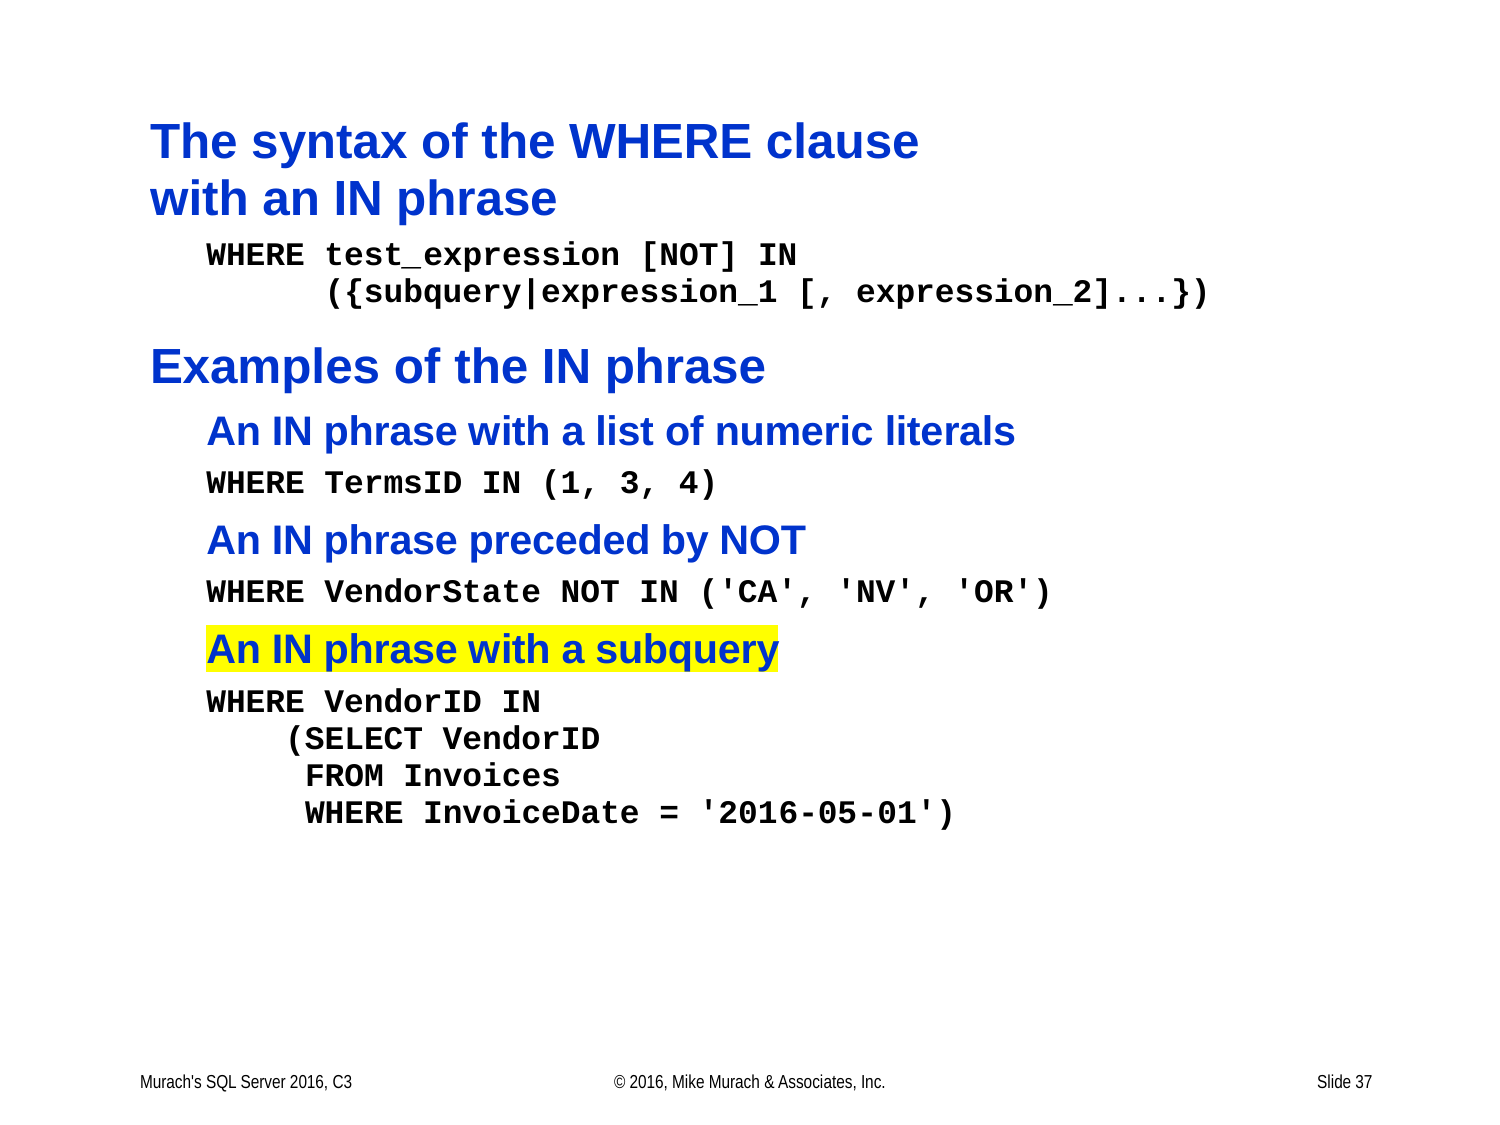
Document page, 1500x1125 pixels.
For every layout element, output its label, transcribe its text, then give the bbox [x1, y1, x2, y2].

slide_number Murach's SQL Server 2016, C3 [124, 1024, 451, 1101]
slide_number Slide 37 [1074, 1024, 1388, 1101]
footer © 2016, Mike Murach & Associates, Inc. [474, 1024, 1026, 1101]
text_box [149, 111, 1346, 886]
